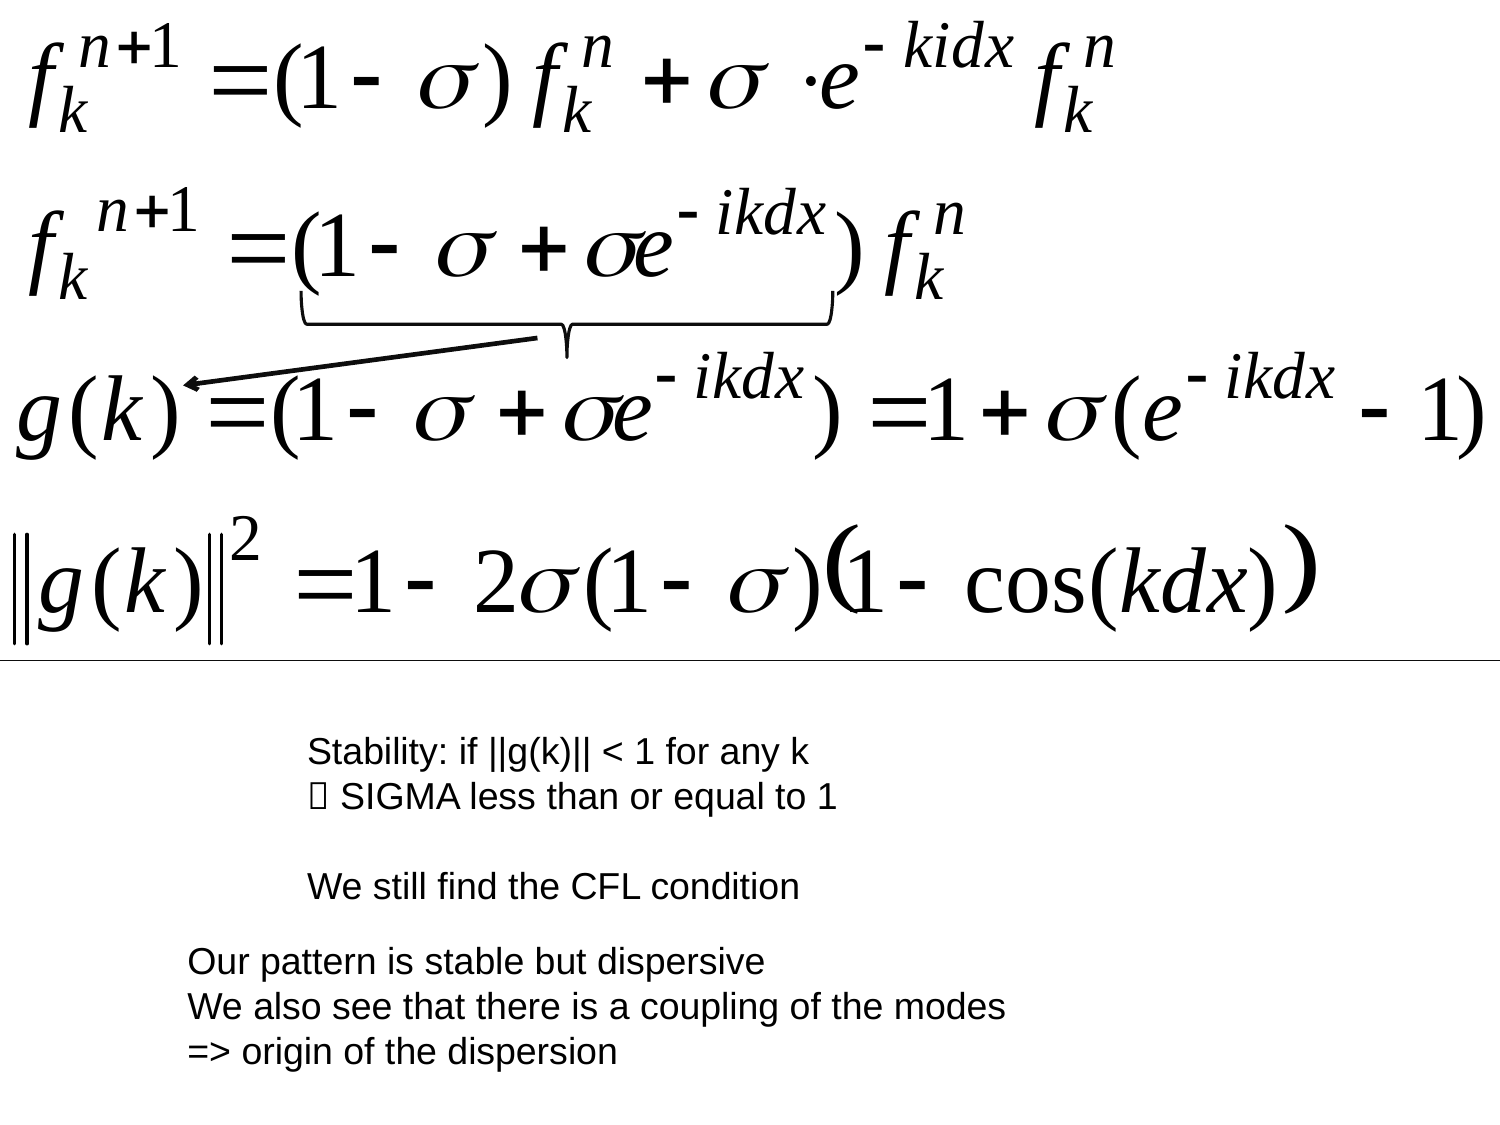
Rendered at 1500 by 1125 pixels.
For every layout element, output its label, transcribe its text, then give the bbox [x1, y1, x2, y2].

text_box Our pattern is stable but dispersive We also see that there is a coupling of the modes => origin of the dispersion [172, 929, 1033, 1125]
text_box Stability: if ||g(k)|| < 1 for any k  SIGMA less than or equal to 1 We still find the CFL condition [292, 719, 853, 929]
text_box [0, 0, 1500, 661]
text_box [182, 337, 538, 386]
